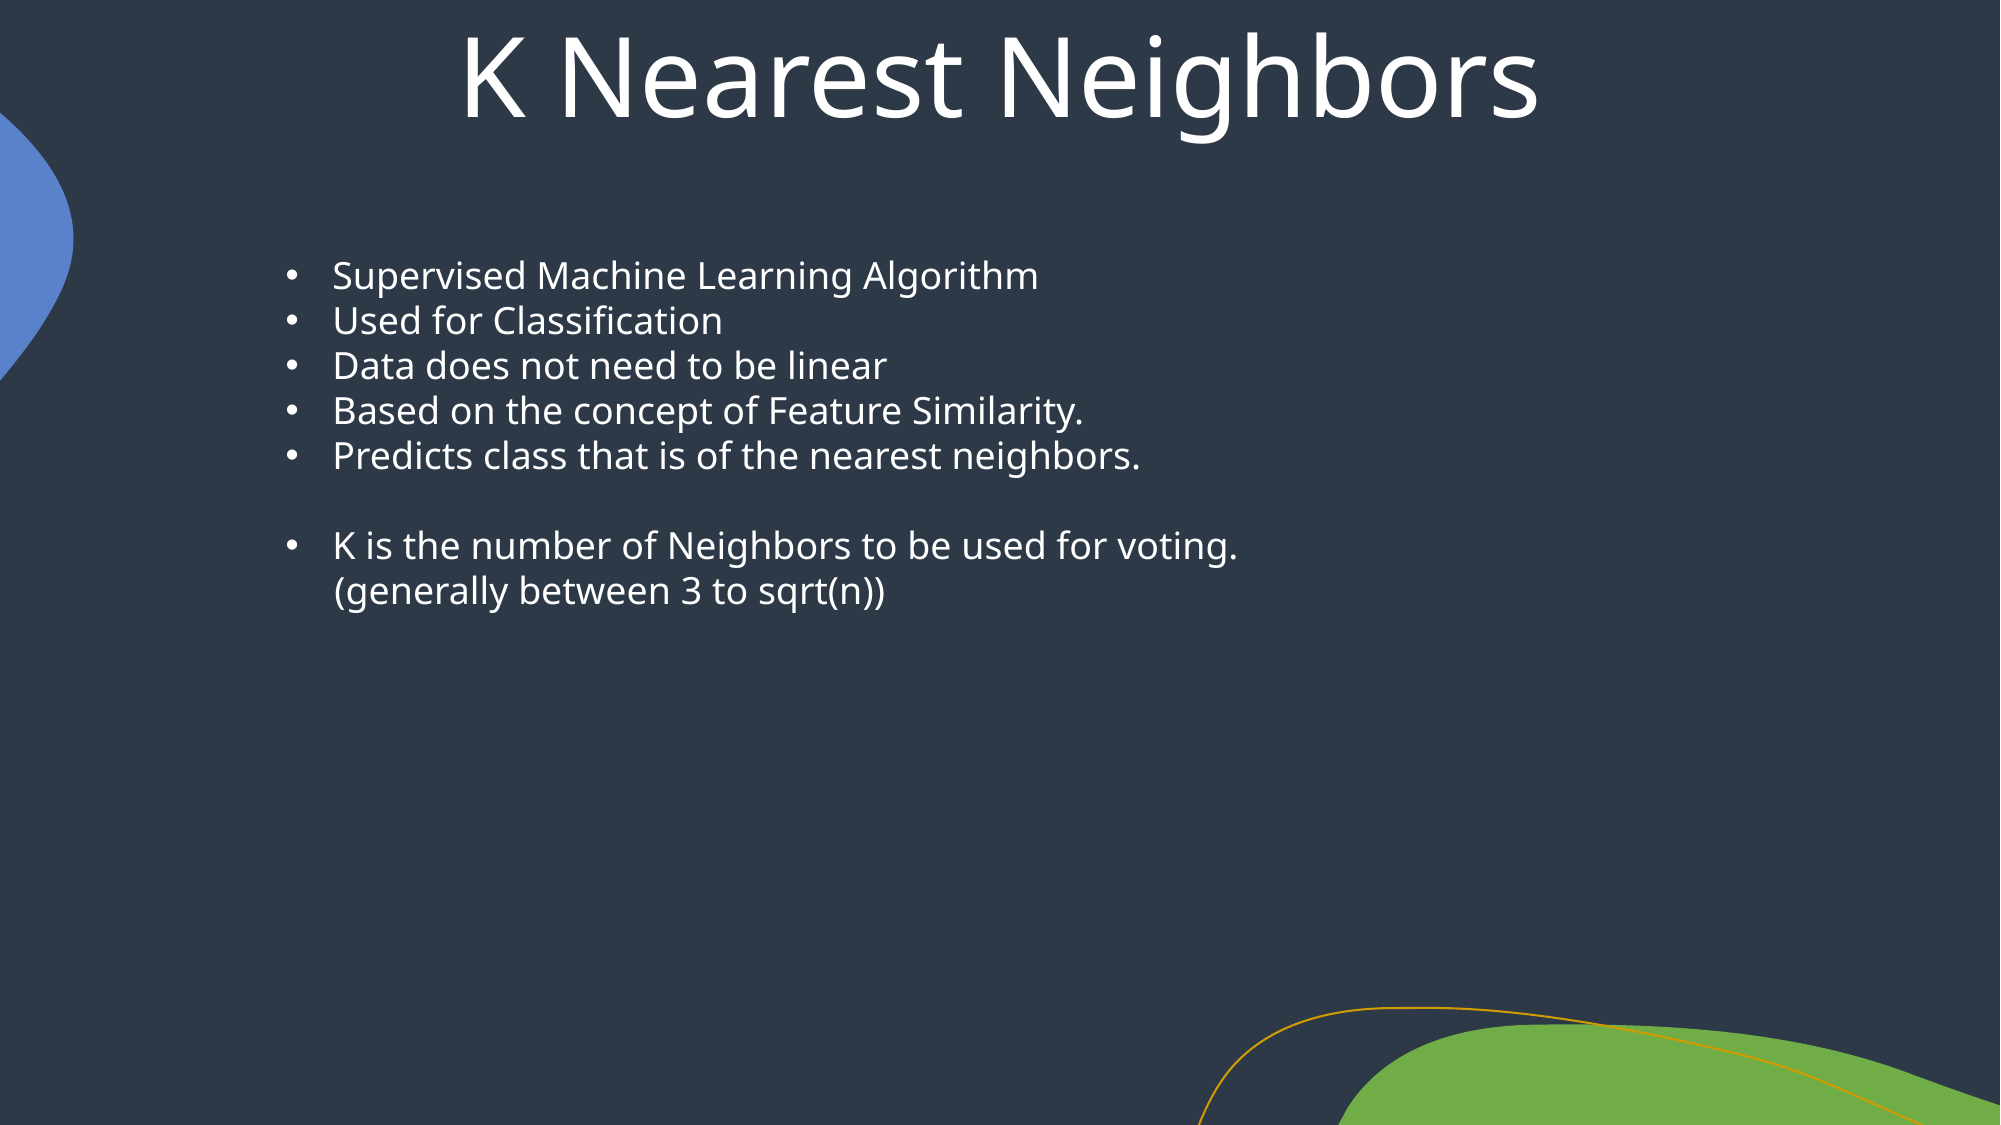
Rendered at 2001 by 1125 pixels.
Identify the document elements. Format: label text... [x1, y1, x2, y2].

text_box Supervised Machine Learning Algorithm Used for Classification Data does not need to be linear Based on the concept of Feature Similarity. Predicts class that is of the nearest neighbors. K is the number of Neighbors to be used for voting. (generally between 3 to sqrt(n)) [270, 244, 1783, 620]
title K Nearest Neighbors [125, 13, 1875, 149]
